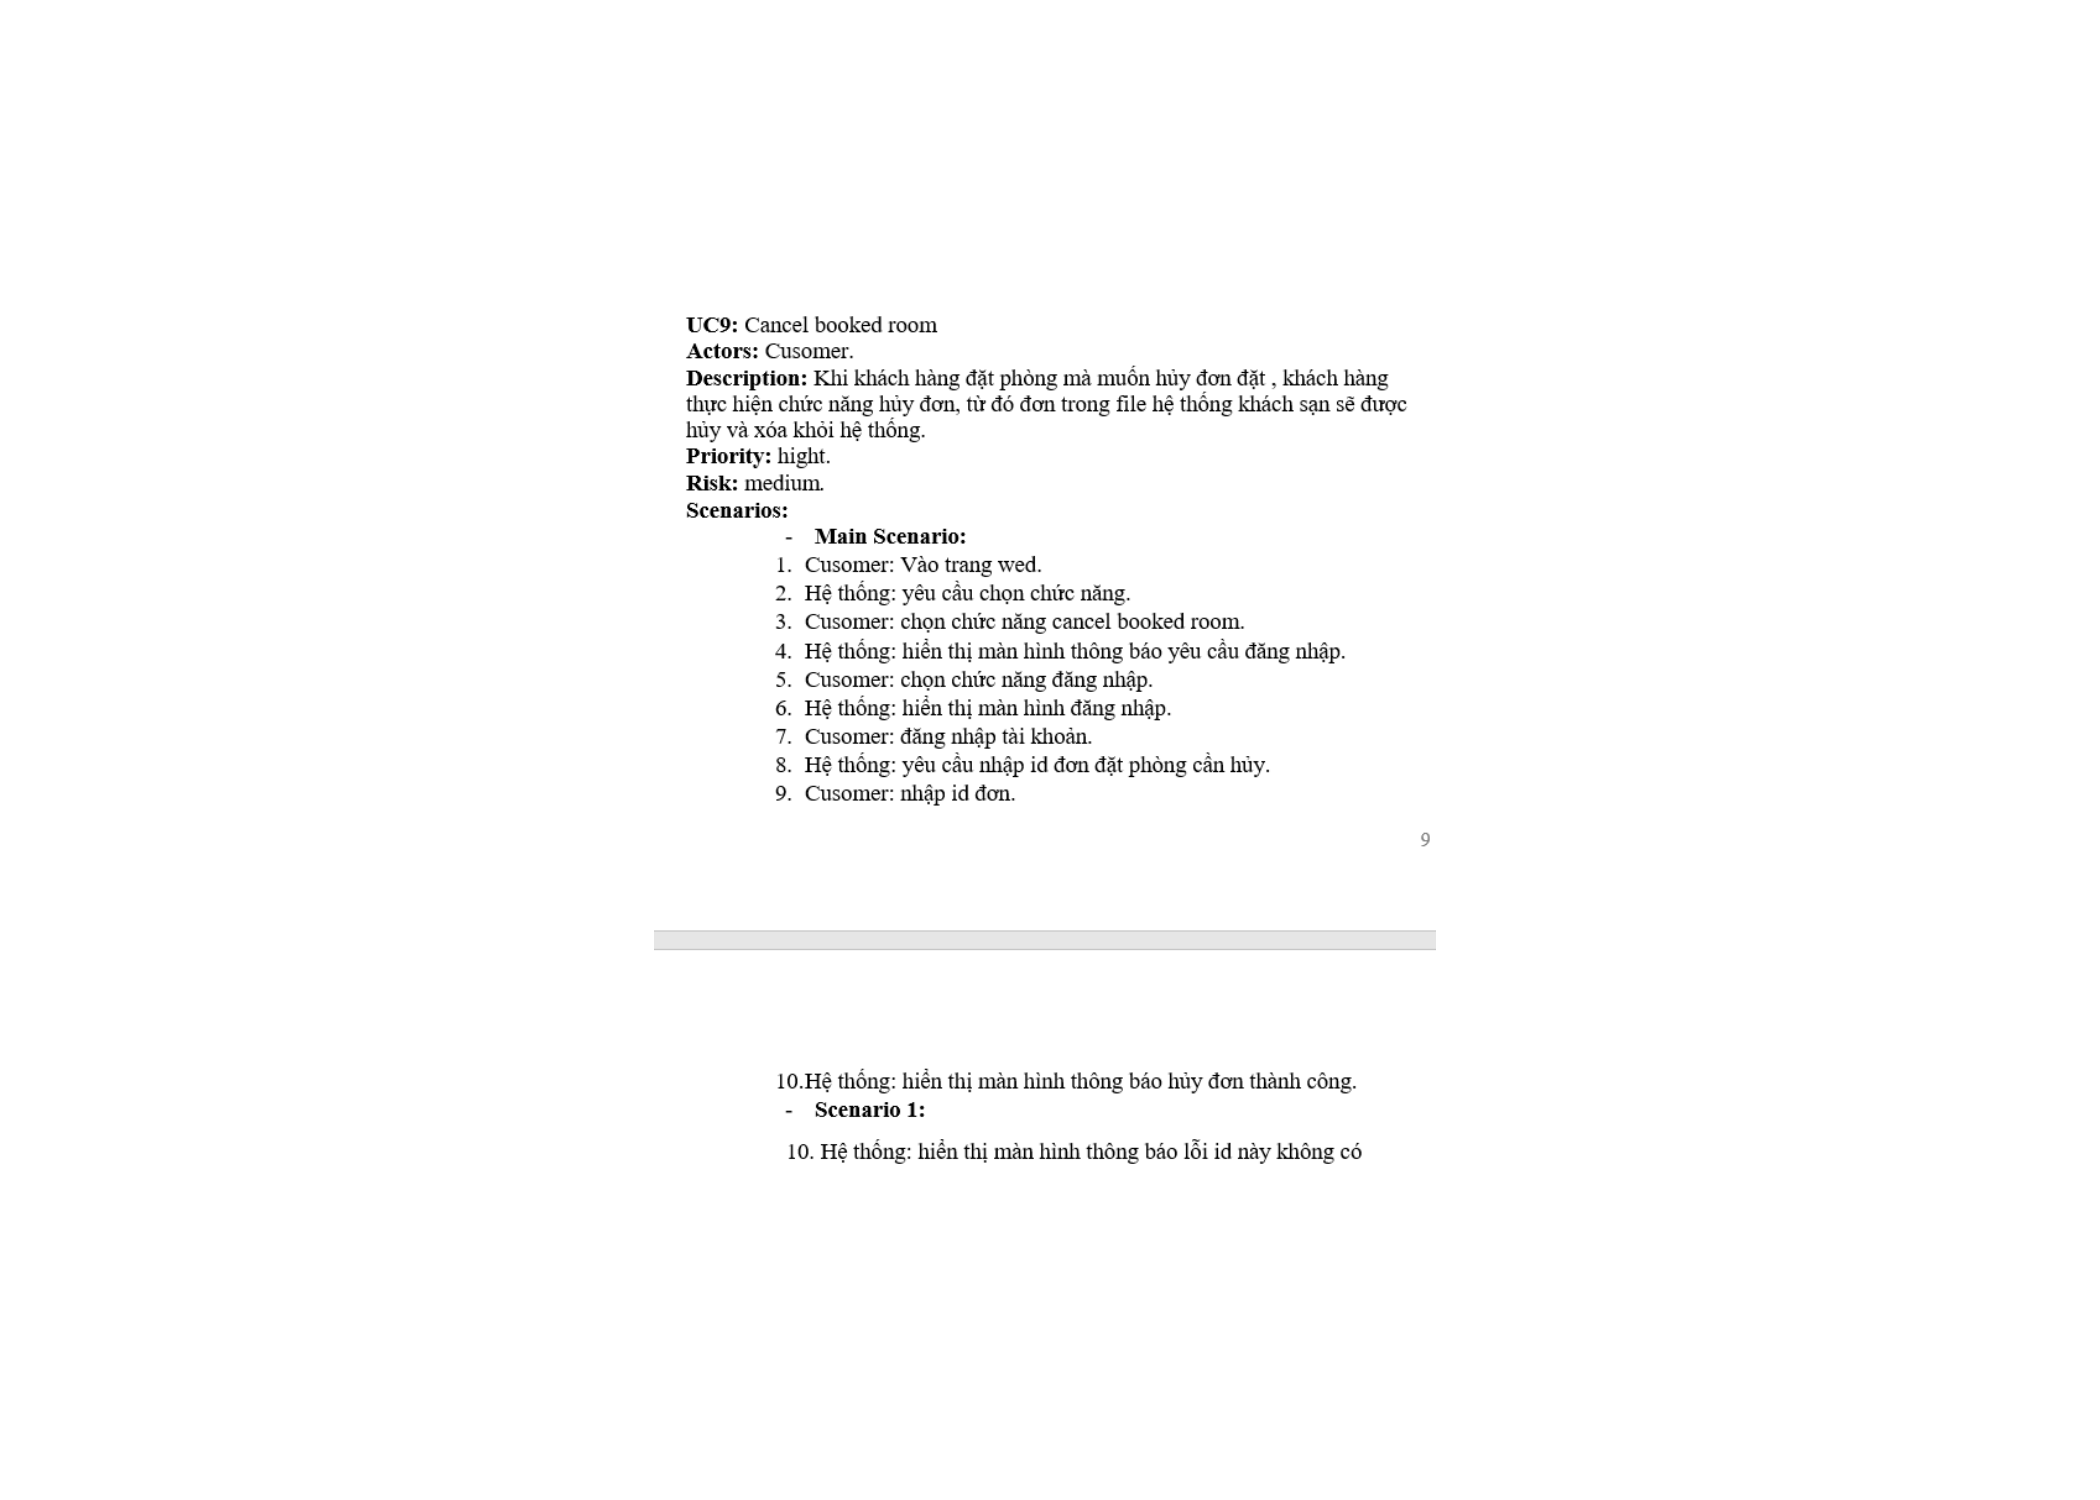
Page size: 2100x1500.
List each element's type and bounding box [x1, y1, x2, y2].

picture [654, 304, 1436, 1185]
